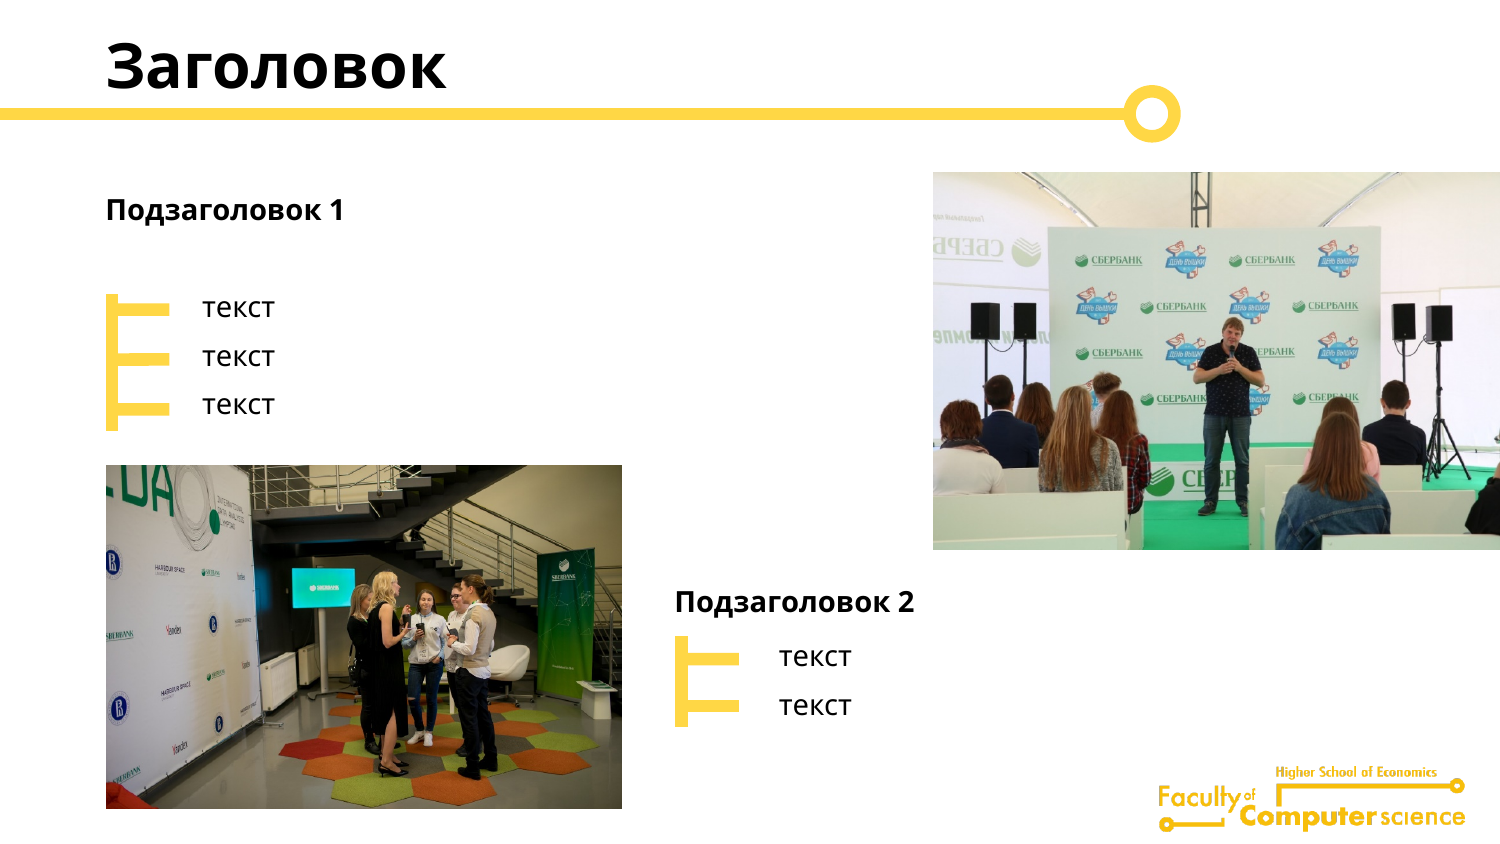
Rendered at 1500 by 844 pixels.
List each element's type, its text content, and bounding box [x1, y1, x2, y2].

text_box [682, 707, 733, 716]
text_box текст [187, 378, 928, 455]
text_box [113, 360, 165, 371]
picture [1145, 749, 1477, 844]
text_box [113, 310, 164, 321]
picture [106, 465, 622, 810]
text_box [113, 410, 165, 421]
picture [933, 171, 1500, 550]
text_box [1129, 91, 1175, 137]
text_box Заголовок [90, 18, 1199, 79]
text_box текст [763, 678, 1500, 755]
text_box [123, 260, 194, 336]
text_box текст [763, 630, 1500, 678]
text_box текст [187, 330, 880, 378]
text_box [682, 660, 733, 669]
text_box Подзаголовок 2 [659, 576, 1433, 652]
text_box Подзаголовок 1 [90, 184, 864, 260]
text_box текст [187, 281, 797, 330]
